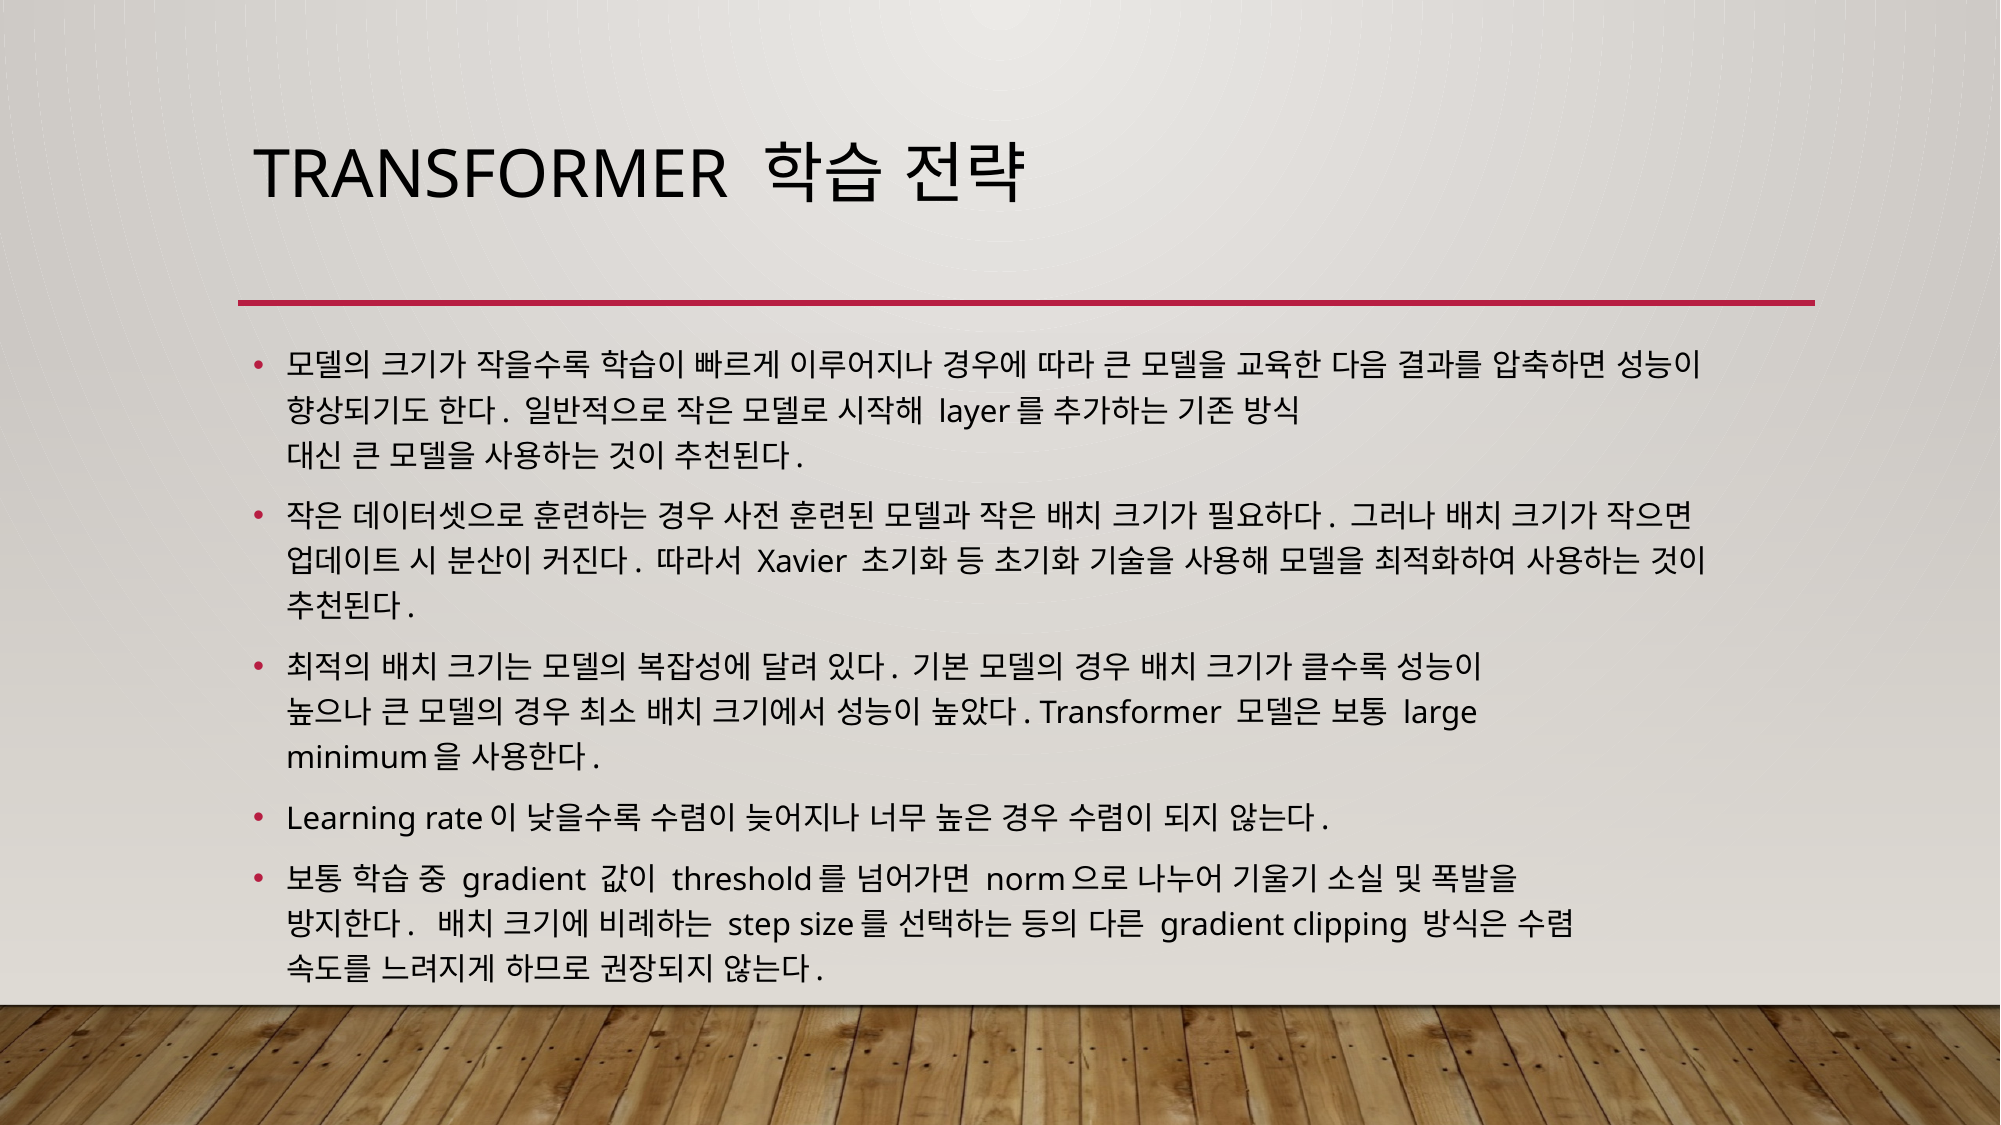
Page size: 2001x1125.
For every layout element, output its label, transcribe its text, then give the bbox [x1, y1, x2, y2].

list 모델의 크기가 작을수록 학습이 빠르게 이루어지나 경우에 따라 큰 모델을 교육한 다음 결과를 압축하면 성능이 향상되기도 한다. 일반적으로 작은 모델로 시작해 layer를 추가하는 기존 방식 대신 큰 모델을 사용하는 것이 추천된다. 작은 데이터셋으로 훈련하는 경우 사전 훈련된 모델과 작은 배치 크기가 필요하다. 그러나 배치 크기가 작으면 업데이트 시 분산이 커진다. 따라서 Xavier 초기화 등 초기화 기술을 사용해 모델을 최적화하여 사용하는 것이 추천된다. 최적의 배치 크기는 모델의 복잡성에 달려 있다. 기본 모델의 경우 배치 크기가 클수록 성능이 높으나 큰 모델의 경우 최소 배치 크기에서 성능이 높았다. Transformer 모델은 보통 large minimum을 사용한다. Learning rate이 낮을수록 수렴이 늦어지나 너무 높은 경우 수렴이 되지 않는다. 보통 학습 중 gradient 값이 threshold를 넘어가면 norm으로 나누어 기울기 소실 및 폭발을 방지한다. 배치 크기에 비례하는 step size를 선택하는 등의 다른 gradient clipping 방식은 수렴 속도를 느려지게 하므로 권장되지 않는다. [238, 330, 1814, 1003]
title Transformer 학습 전략 [238, 131, 1814, 305]
picture [0, 1005, 2000, 1125]
